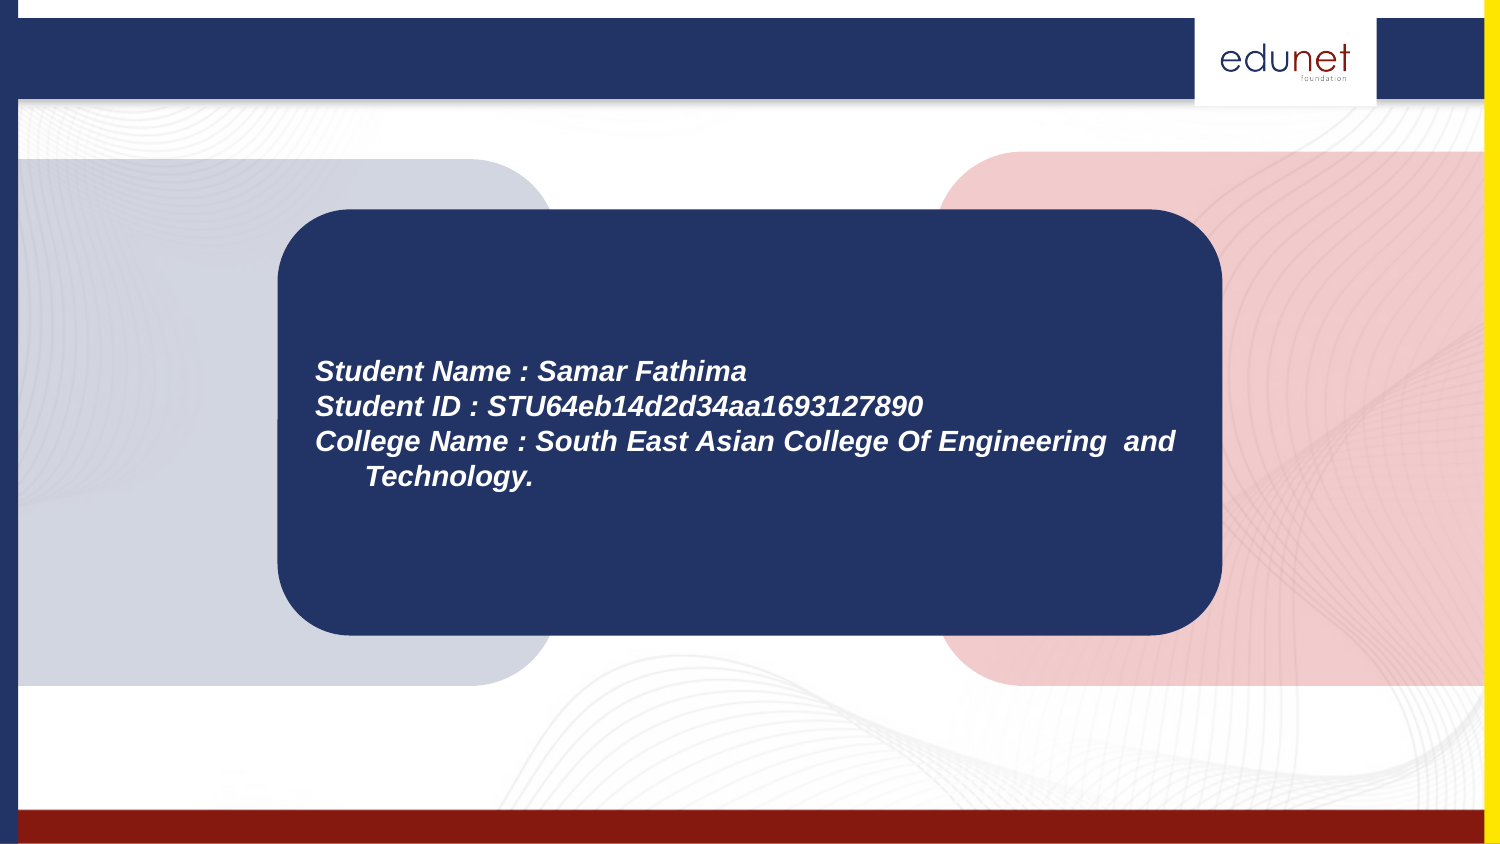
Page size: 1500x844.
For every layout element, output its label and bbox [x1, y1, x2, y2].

picture [17, 107, 1485, 811]
text_box [1482, 0, 1500, 844]
text_box [0, 0, 20, 844]
picture [1215, 38, 1356, 86]
